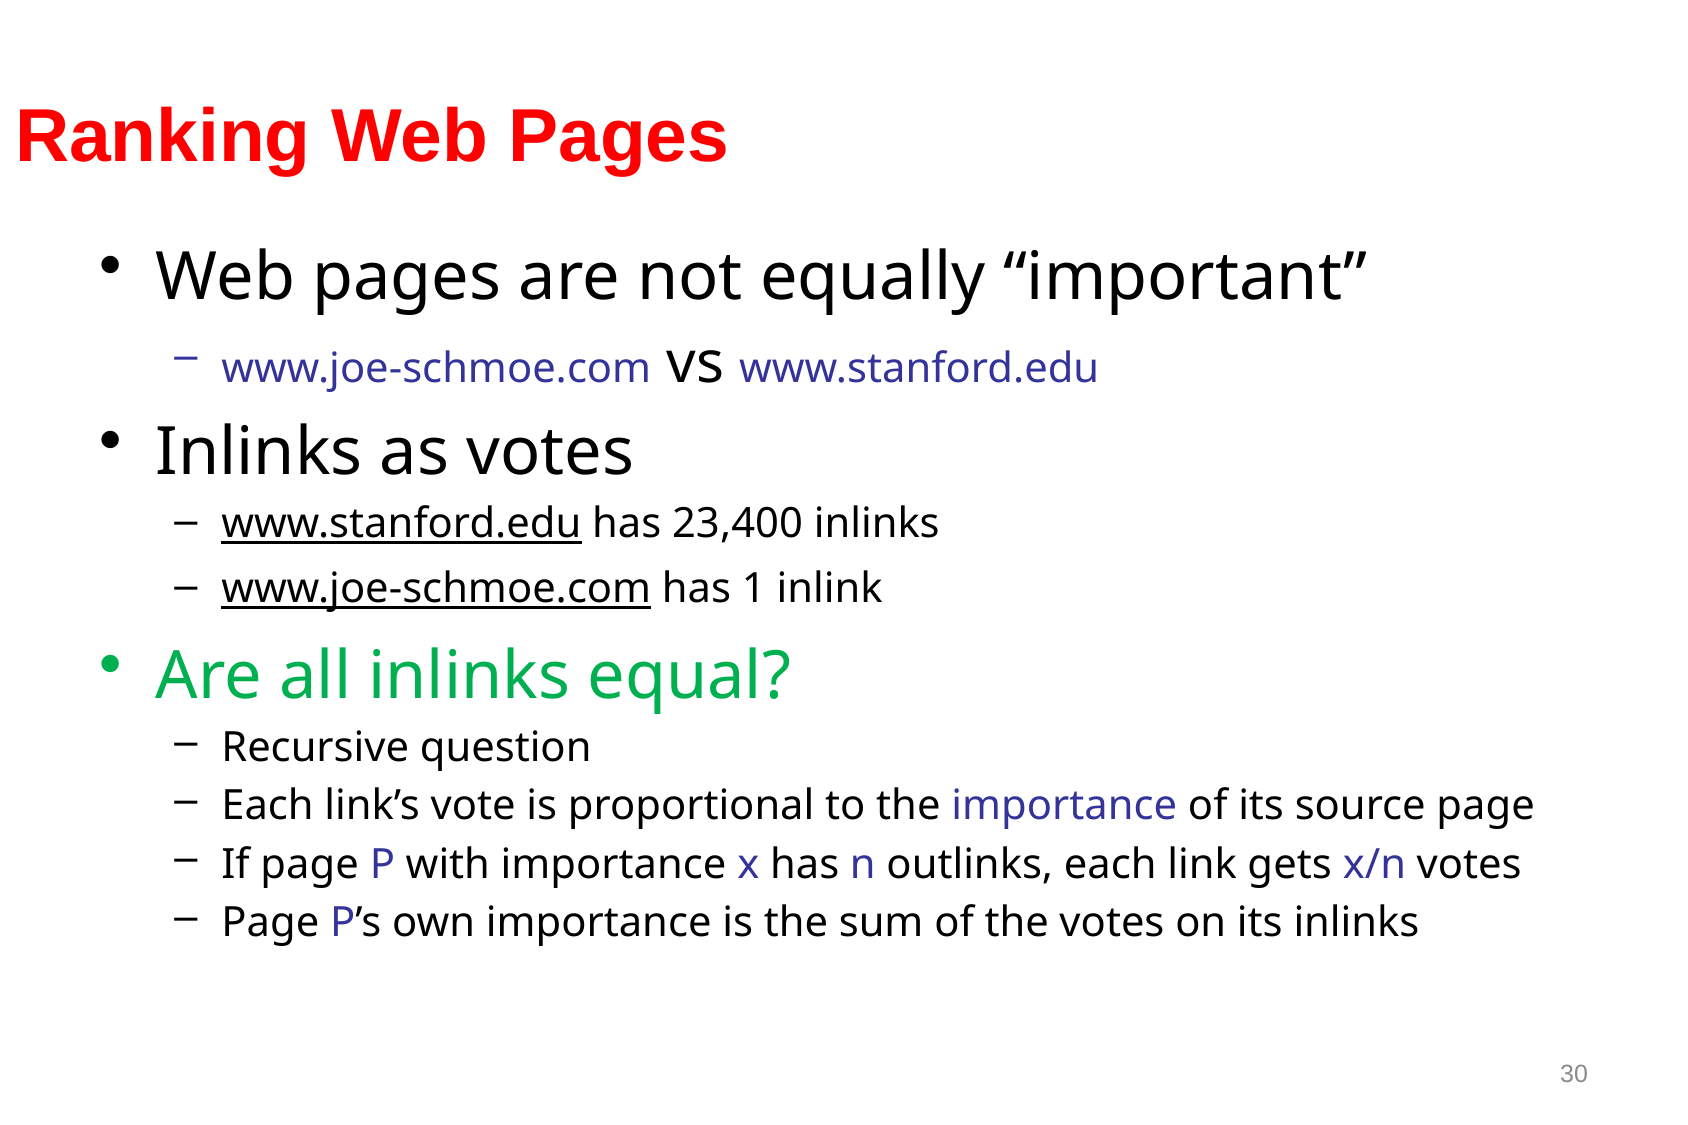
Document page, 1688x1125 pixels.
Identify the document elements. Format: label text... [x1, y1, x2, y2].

title Ranking Web Pages [0, 37, 1688, 225]
list Web pages are not equally “important” www.joe-schmoe.com vs www.stanford.edu Inlinks as votes www.stanford.edu has 23,400 inlinks www.joe-schmoe.com has 1 inlink Are all inlinks equal? Recursive question Each link’s vote is proportional to the importance of its source page If page P with importance x has n outlinks, each link gets x/n votes Page P’s own importance is the sum of the votes on its inlinks [84, 224, 1604, 1005]
